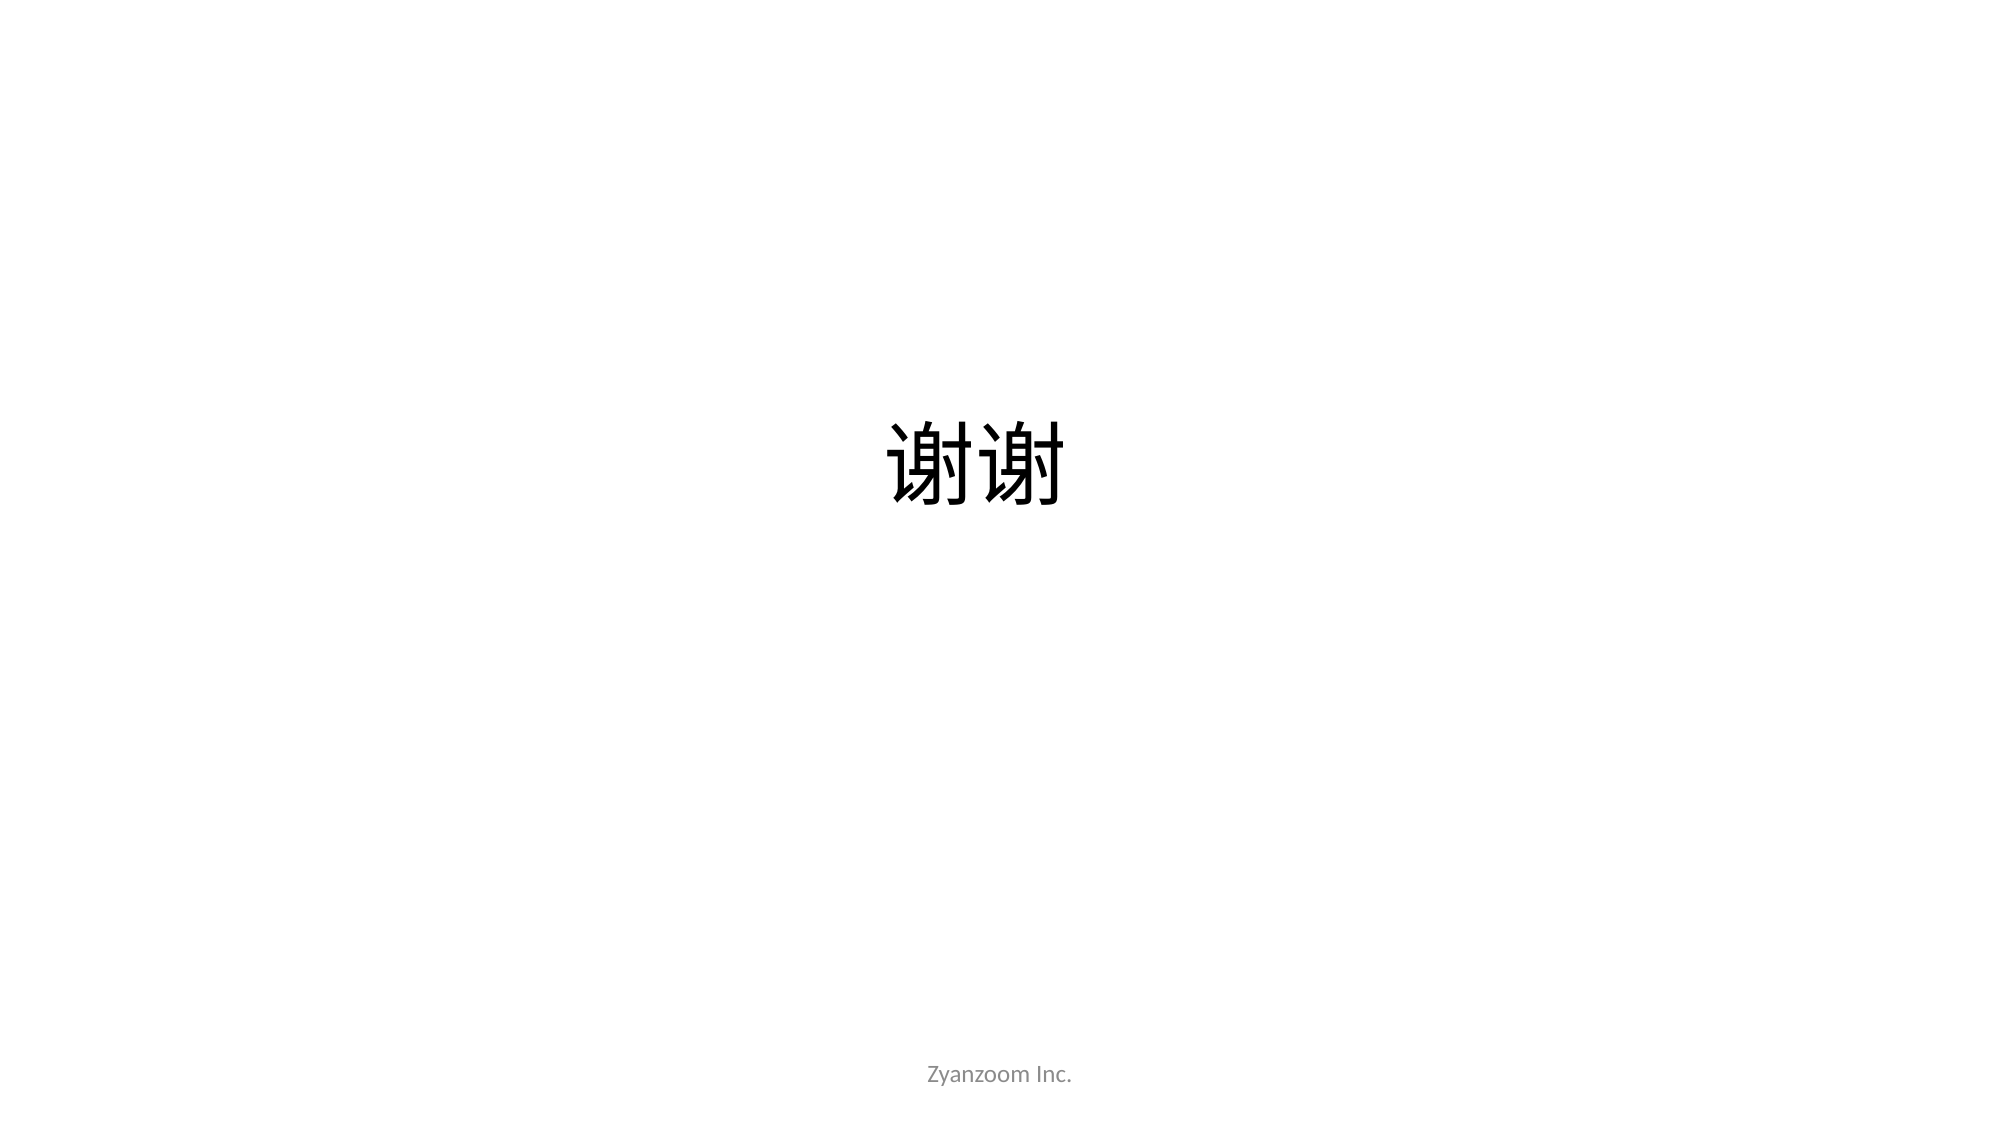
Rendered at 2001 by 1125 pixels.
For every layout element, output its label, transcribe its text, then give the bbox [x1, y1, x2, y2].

title 谢谢 [868, 359, 1113, 578]
footer Zyanzoom Inc. [662, 1042, 1338, 1103]
